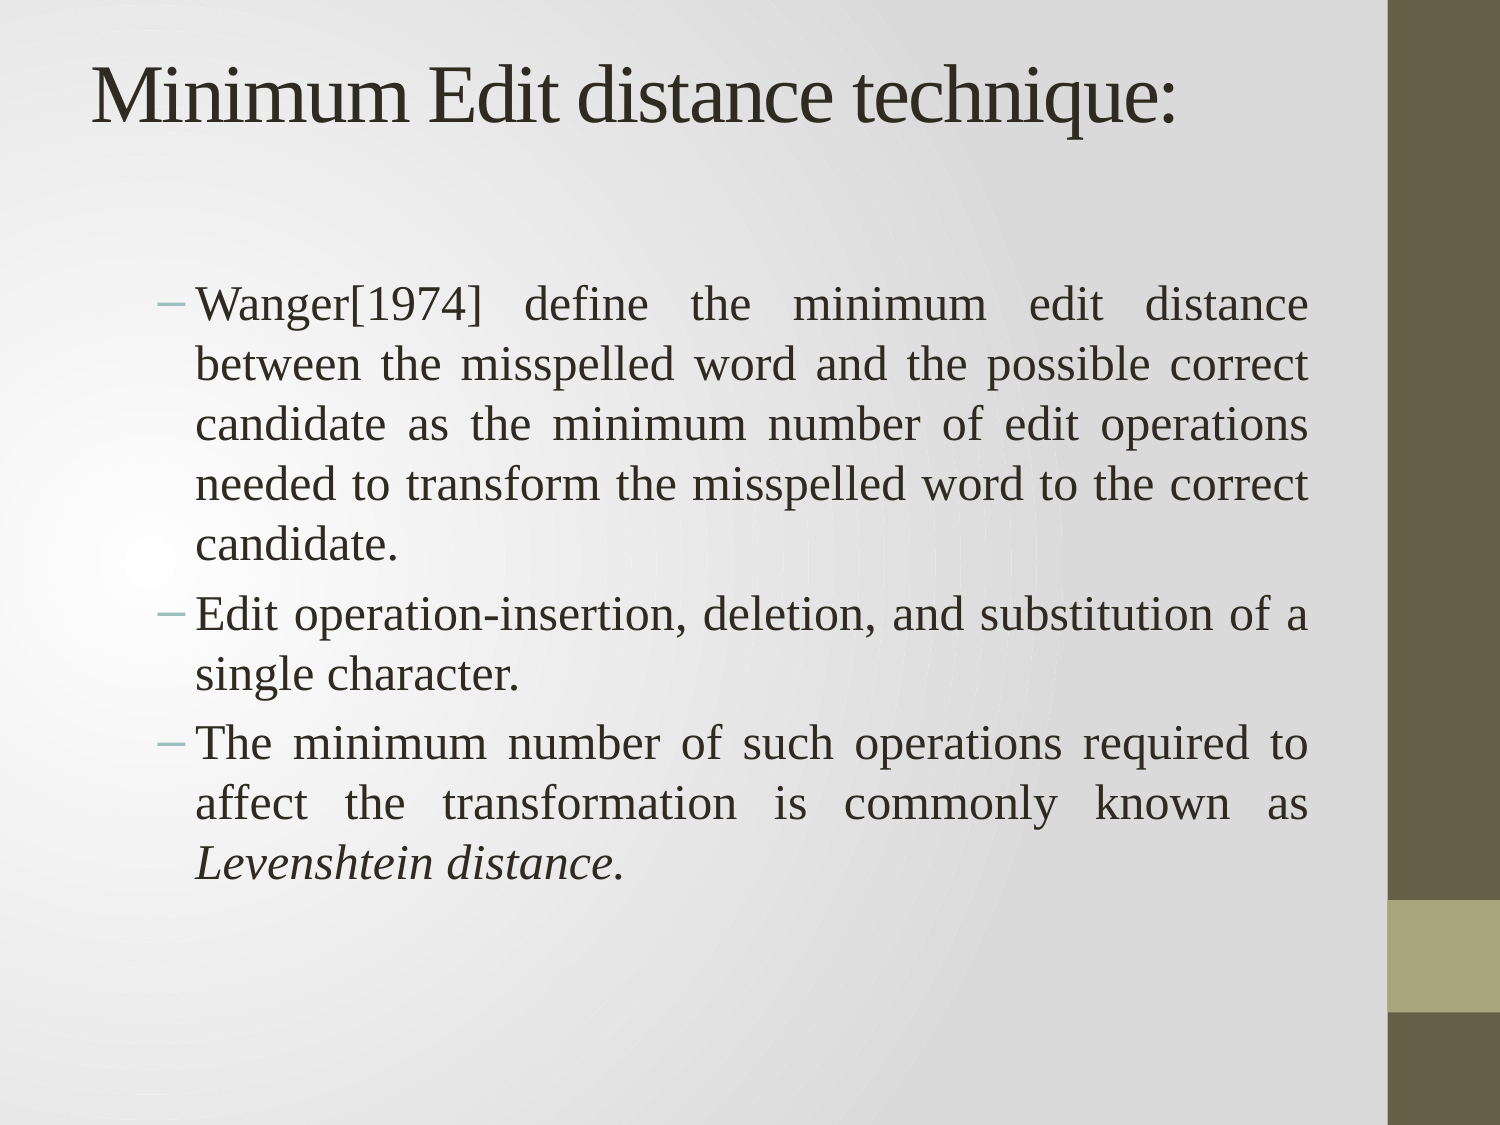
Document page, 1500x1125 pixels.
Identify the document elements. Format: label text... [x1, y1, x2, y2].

title Minimum Edit distance technique: [75, 45, 1325, 233]
list Wanger[1974] define the minimum edit distance between the misspelled word and the possible correct candidate as the minimum number of edit operations needed to transform the misspelled word to the correct candidate. Edit operation-insertion, deletion, and substitution of a single character. The minimum number of such operations required to affect the transformation is commonly known as Levenshtein distance. [75, 262, 1325, 1050]
